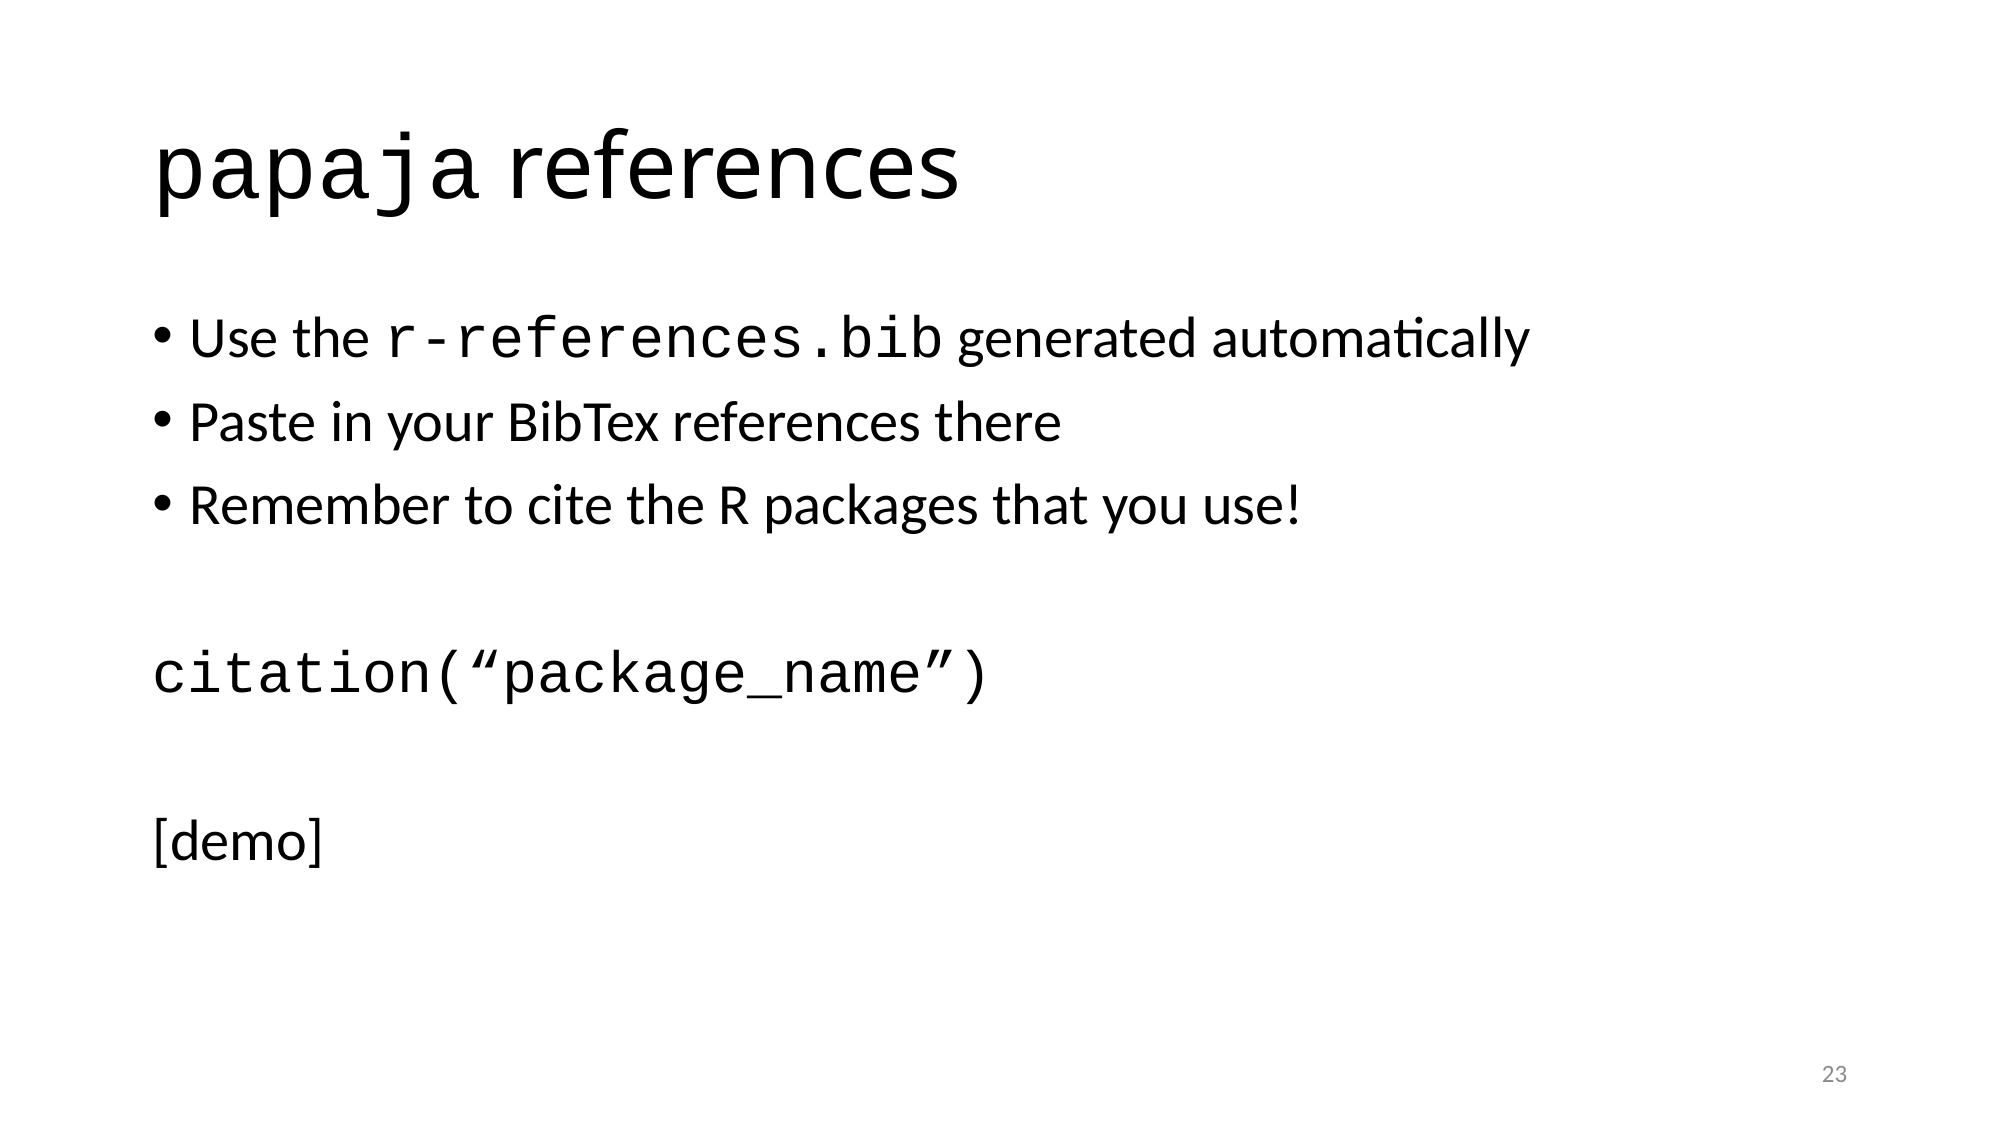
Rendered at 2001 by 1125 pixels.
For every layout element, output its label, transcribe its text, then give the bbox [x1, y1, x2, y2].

slide_number 23 [1412, 1042, 1863, 1103]
list Use the r-references.bib generated automatically Paste in your BibTex references there Remember to cite the R packages that you use! citation(“package_name”) [demo] [137, 299, 1863, 1014]
title papaja references [137, 59, 1863, 278]
